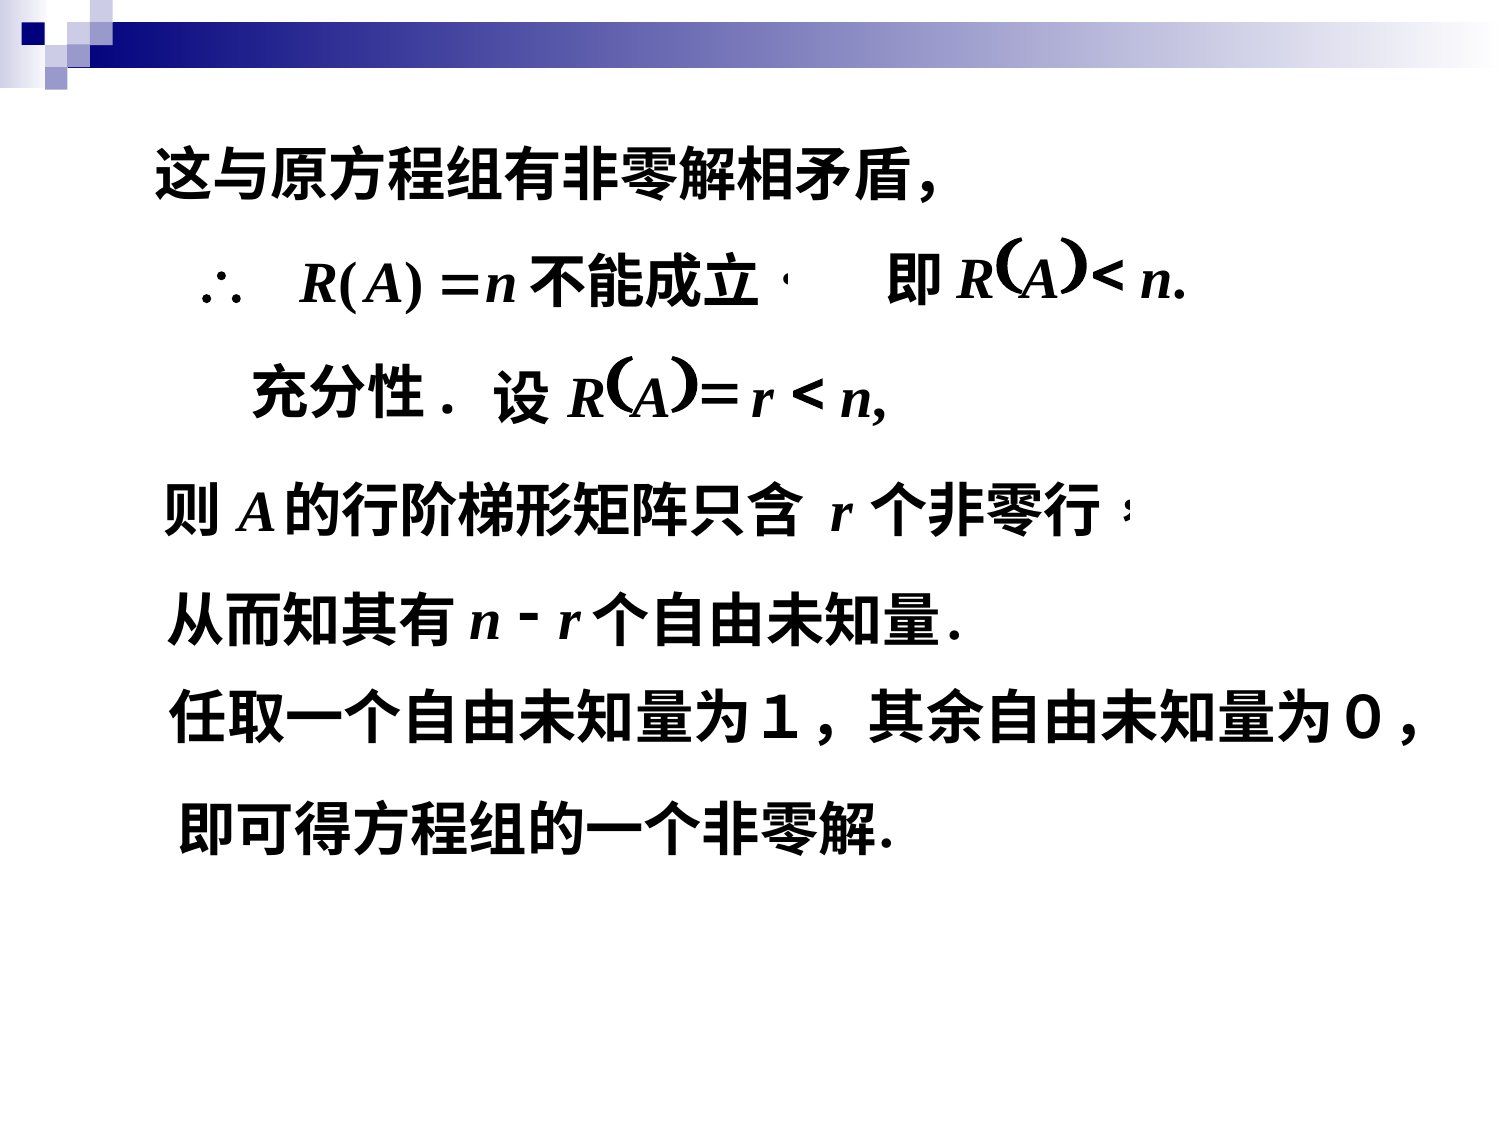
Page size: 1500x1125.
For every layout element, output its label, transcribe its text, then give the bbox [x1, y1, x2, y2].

text_box 任取一个自由未知量为１，其余自由未知量为０， [168, 679, 1451, 750]
text_box 这与原方程组有非零解相矛盾， [154, 137, 970, 208]
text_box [164, 574, 963, 654]
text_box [884, 218, 1188, 313]
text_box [162, 476, 1130, 551]
text_box 充分性. [250, 354, 457, 425]
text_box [174, 789, 895, 863]
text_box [491, 337, 888, 432]
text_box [201, 249, 788, 321]
